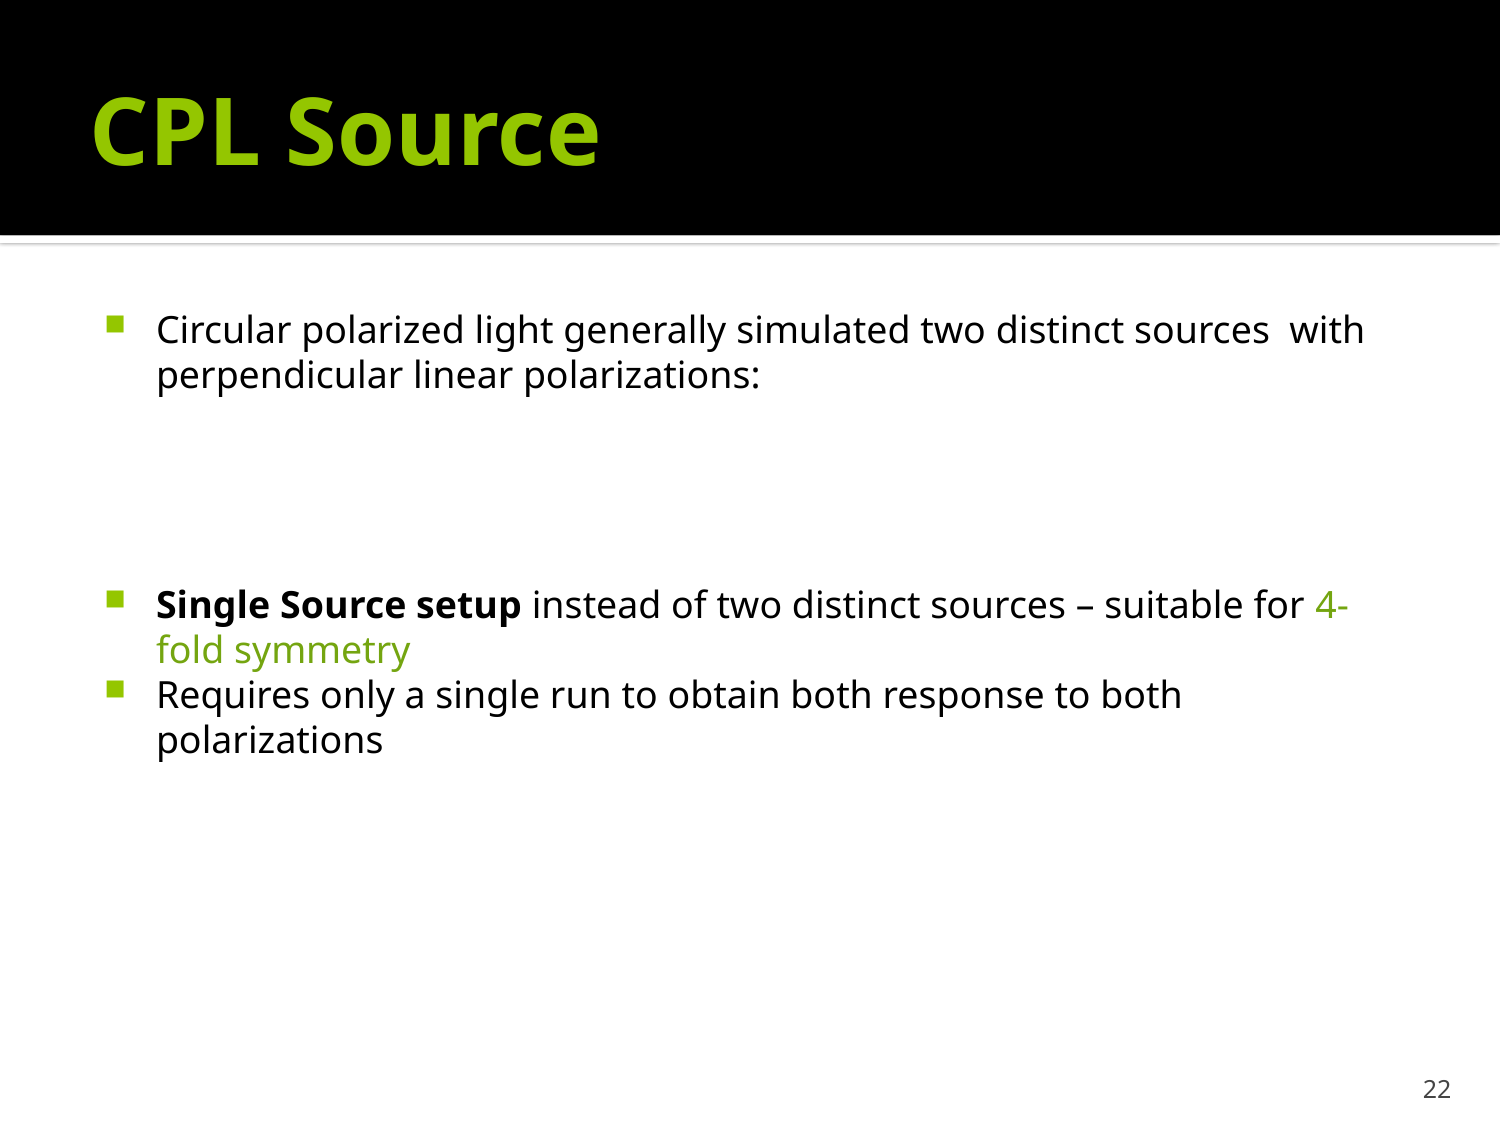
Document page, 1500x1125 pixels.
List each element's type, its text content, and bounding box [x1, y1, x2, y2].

title CPL Source [75, 25, 1425, 231]
list Circular polarized light generally simulated two distinct sources with perpendicular linear polarizations: Single Source setup instead of two distinct sources – suitable for 4-fold symmetry Requires only a single run to obtain both response to both polarizations [75, 291, 1425, 1050]
slide_number 22 [1345, 1062, 1467, 1108]
